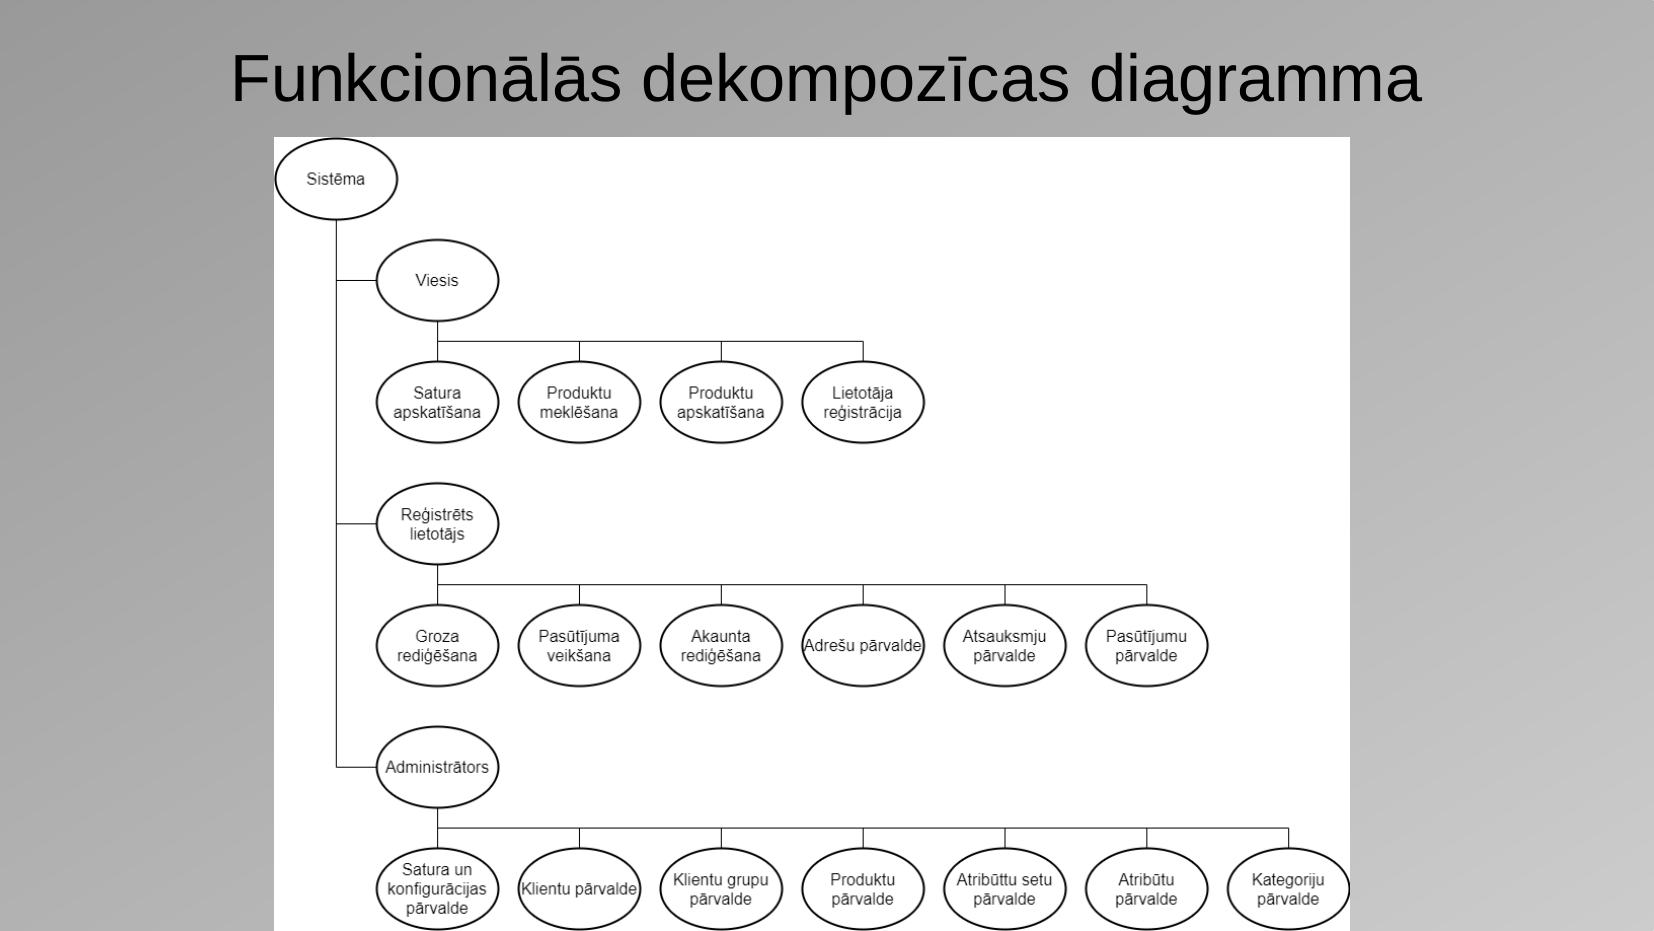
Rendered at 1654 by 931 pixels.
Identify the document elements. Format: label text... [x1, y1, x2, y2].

picture [274, 137, 1351, 931]
text_box Funkcionālās dekompozīcas diagramma [82, 37, 1571, 113]
